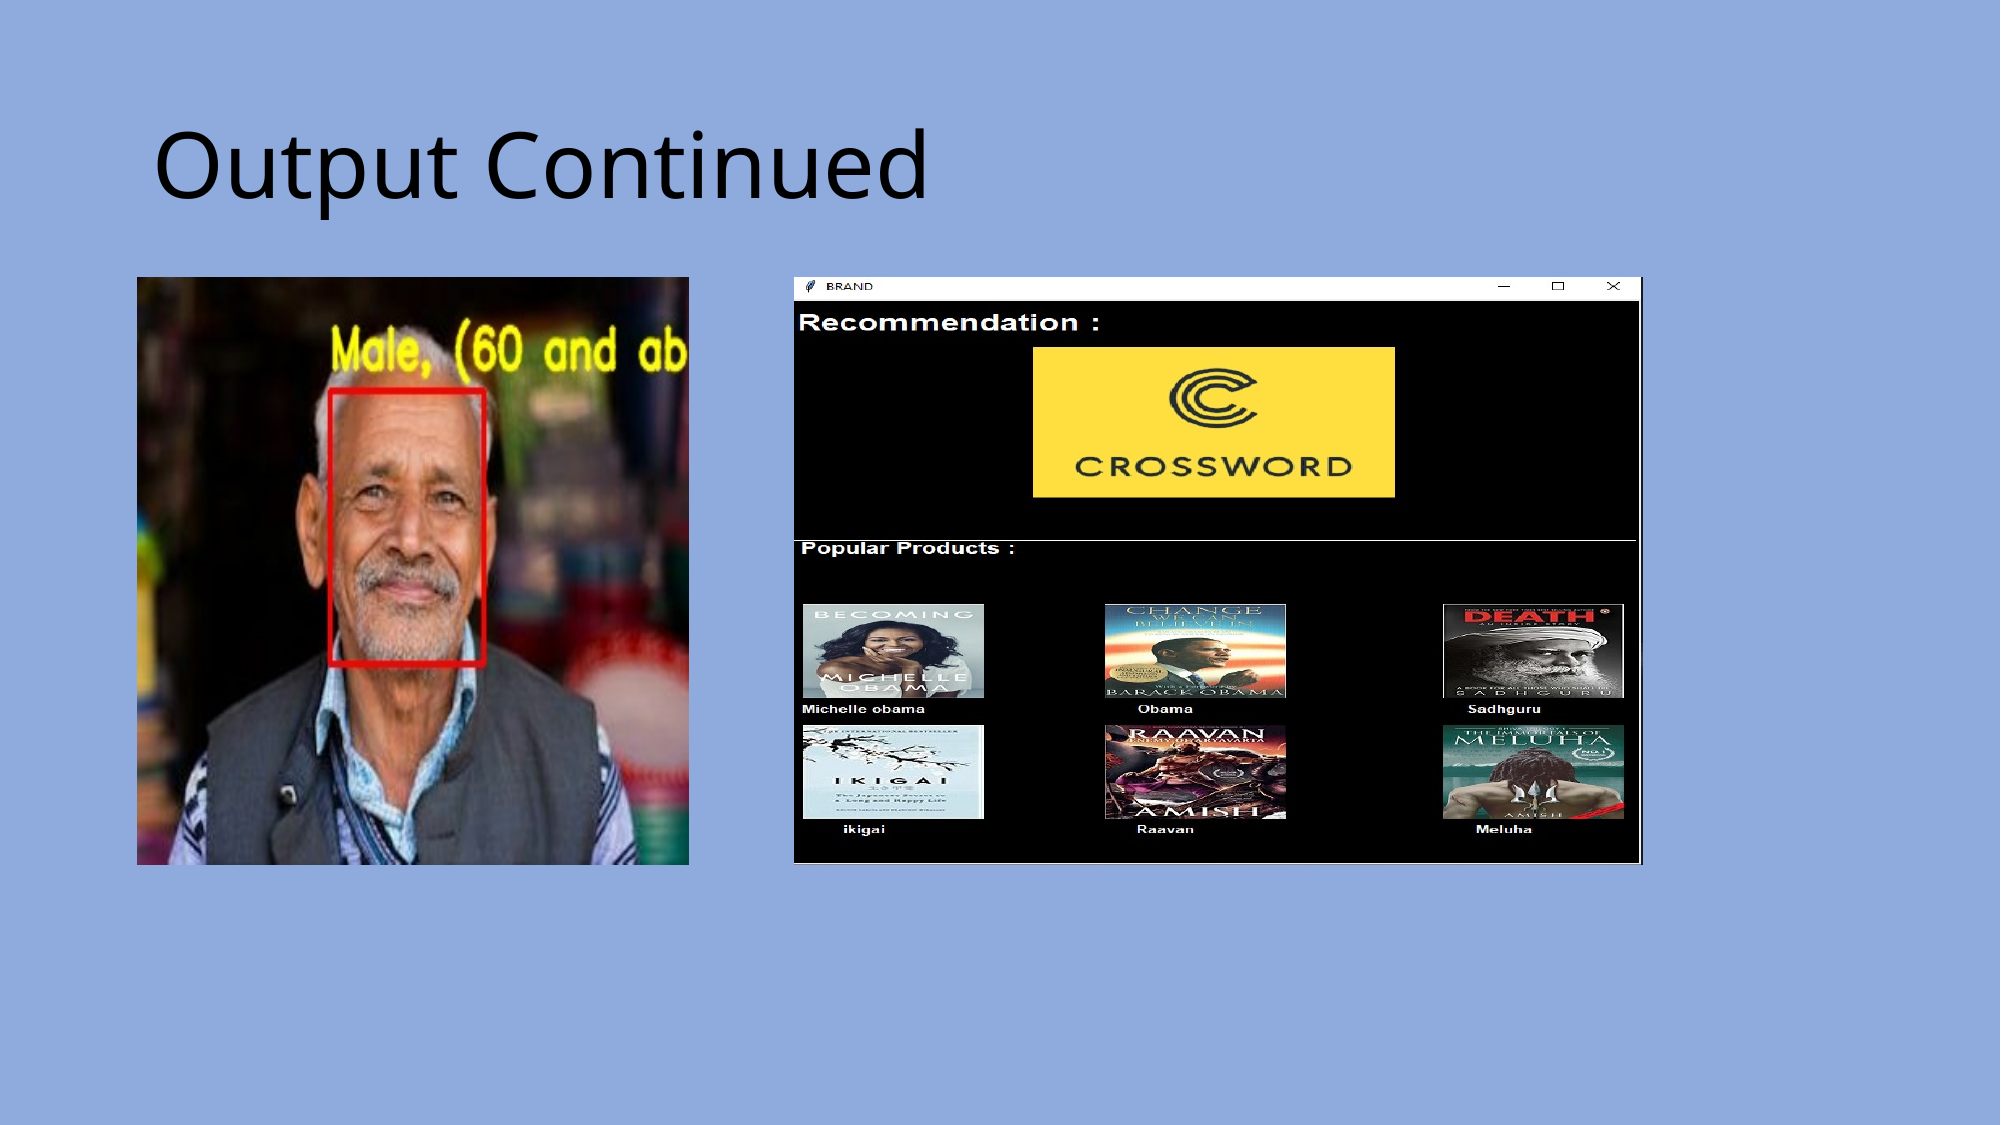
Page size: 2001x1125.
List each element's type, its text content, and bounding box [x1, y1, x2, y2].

title Output Continued [137, 59, 1863, 278]
picture [794, 277, 1643, 865]
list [137, 277, 689, 865]
